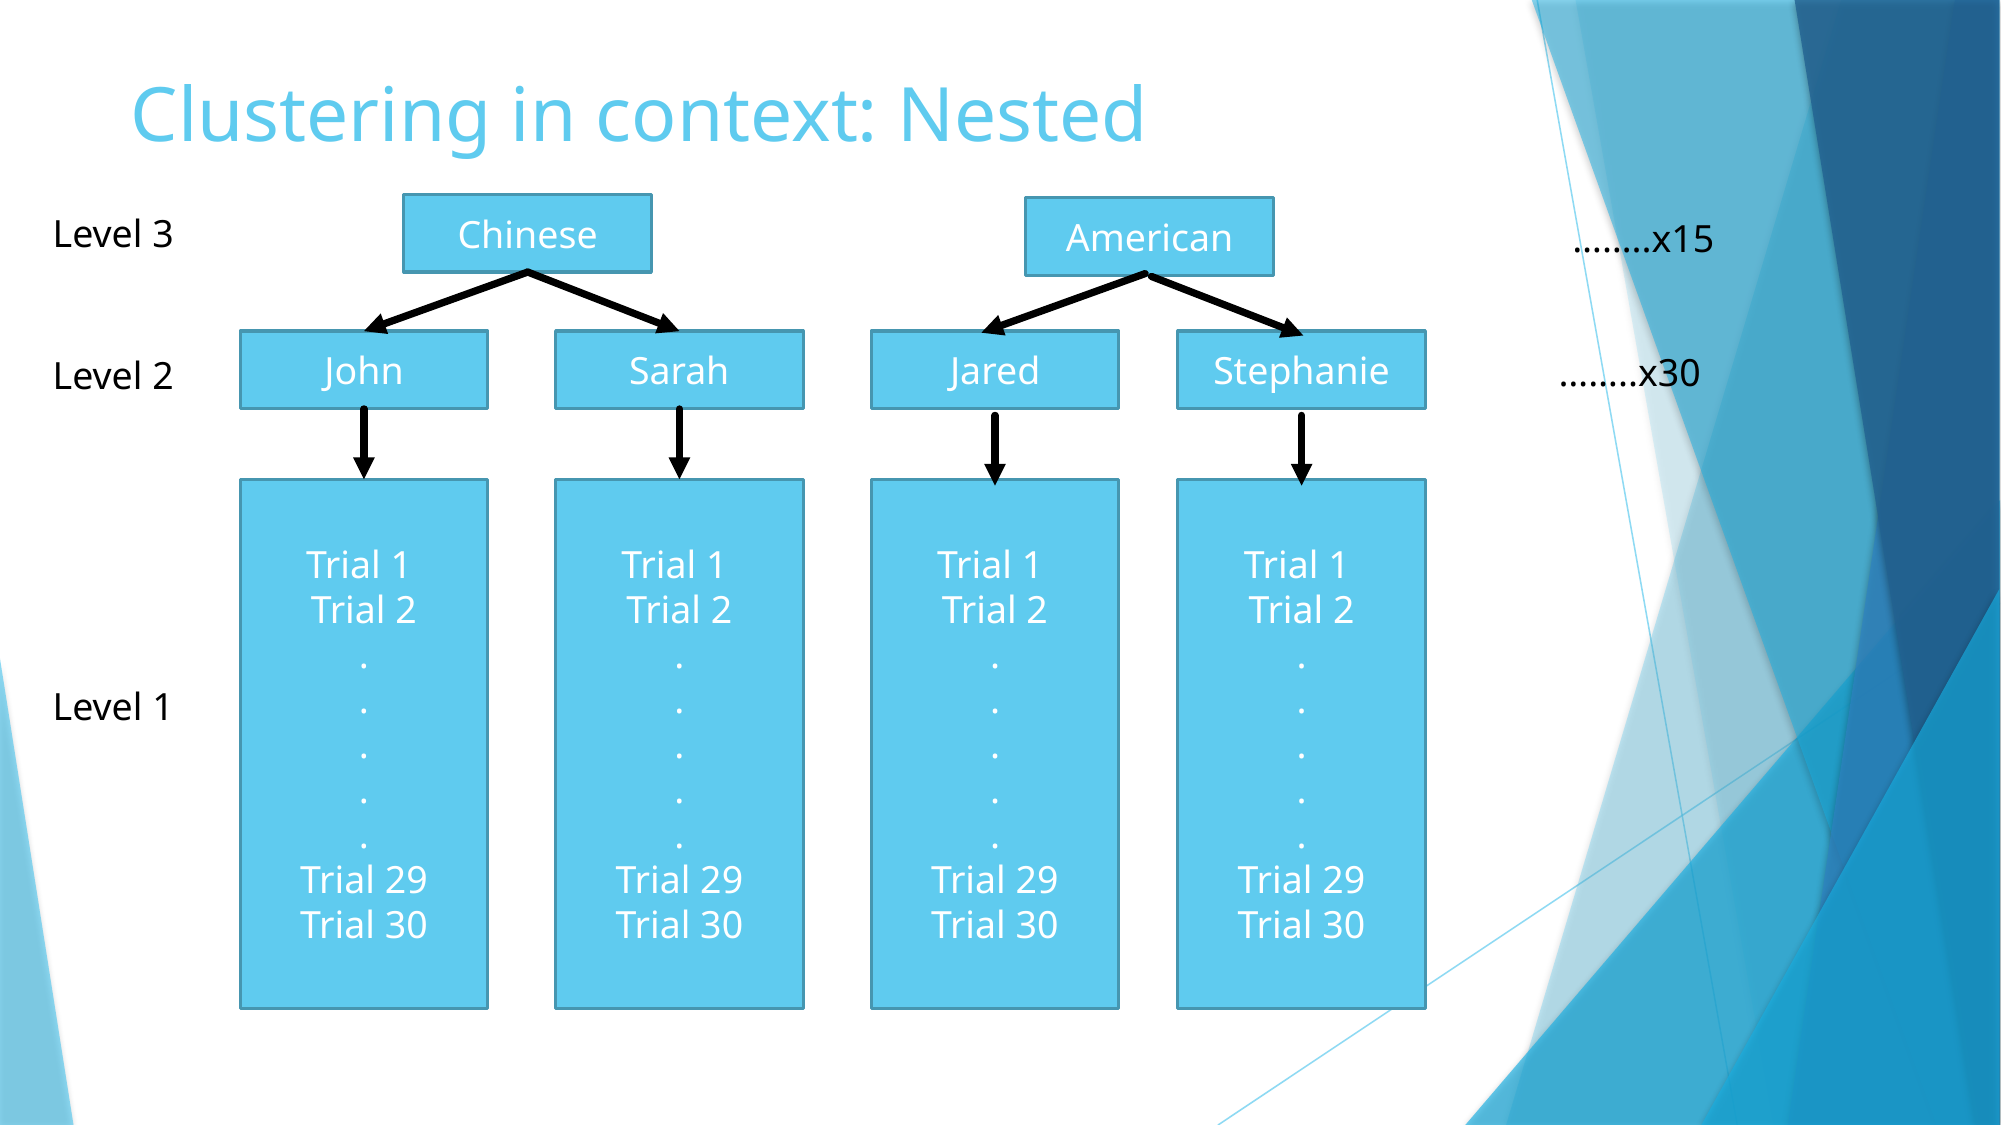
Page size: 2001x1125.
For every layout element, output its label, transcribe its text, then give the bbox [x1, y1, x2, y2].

text_box Chinese [402, 193, 653, 270]
text_box Trial 1 Trial 2 . . . . . Trial 29 Trial 30 [1176, 478, 1427, 1010]
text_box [980, 273, 1146, 334]
text_box Level 2 [0, 334, 238, 415]
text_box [527, 271, 680, 332]
text_box Sarah [554, 329, 805, 410]
text_box Trial 1 Trial 2 . . . . . Trial 29 Trial 30 [870, 478, 1120, 1010]
text_box Trial 1 Trial 2 . . . . . Trial 29 Trial 30 [239, 478, 489, 1010]
text_box John [239, 329, 489, 410]
text_box ……..x30 [1504, 331, 1755, 412]
text_box American [1024, 196, 1275, 275]
text_box Level 3 [0, 192, 238, 273]
text_box Level 1 [0, 665, 238, 746]
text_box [1150, 275, 1304, 336]
text_box Stephanie [1176, 329, 1427, 410]
text_box ……..x15 [1518, 197, 1769, 278]
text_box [363, 271, 526, 332]
text_box Jared [870, 329, 1120, 410]
title Clustering in context: Nested [115, 58, 1526, 276]
text_box Trial 1 Trial 2 . . . . . Trial 29 Trial 30 [554, 478, 805, 1010]
